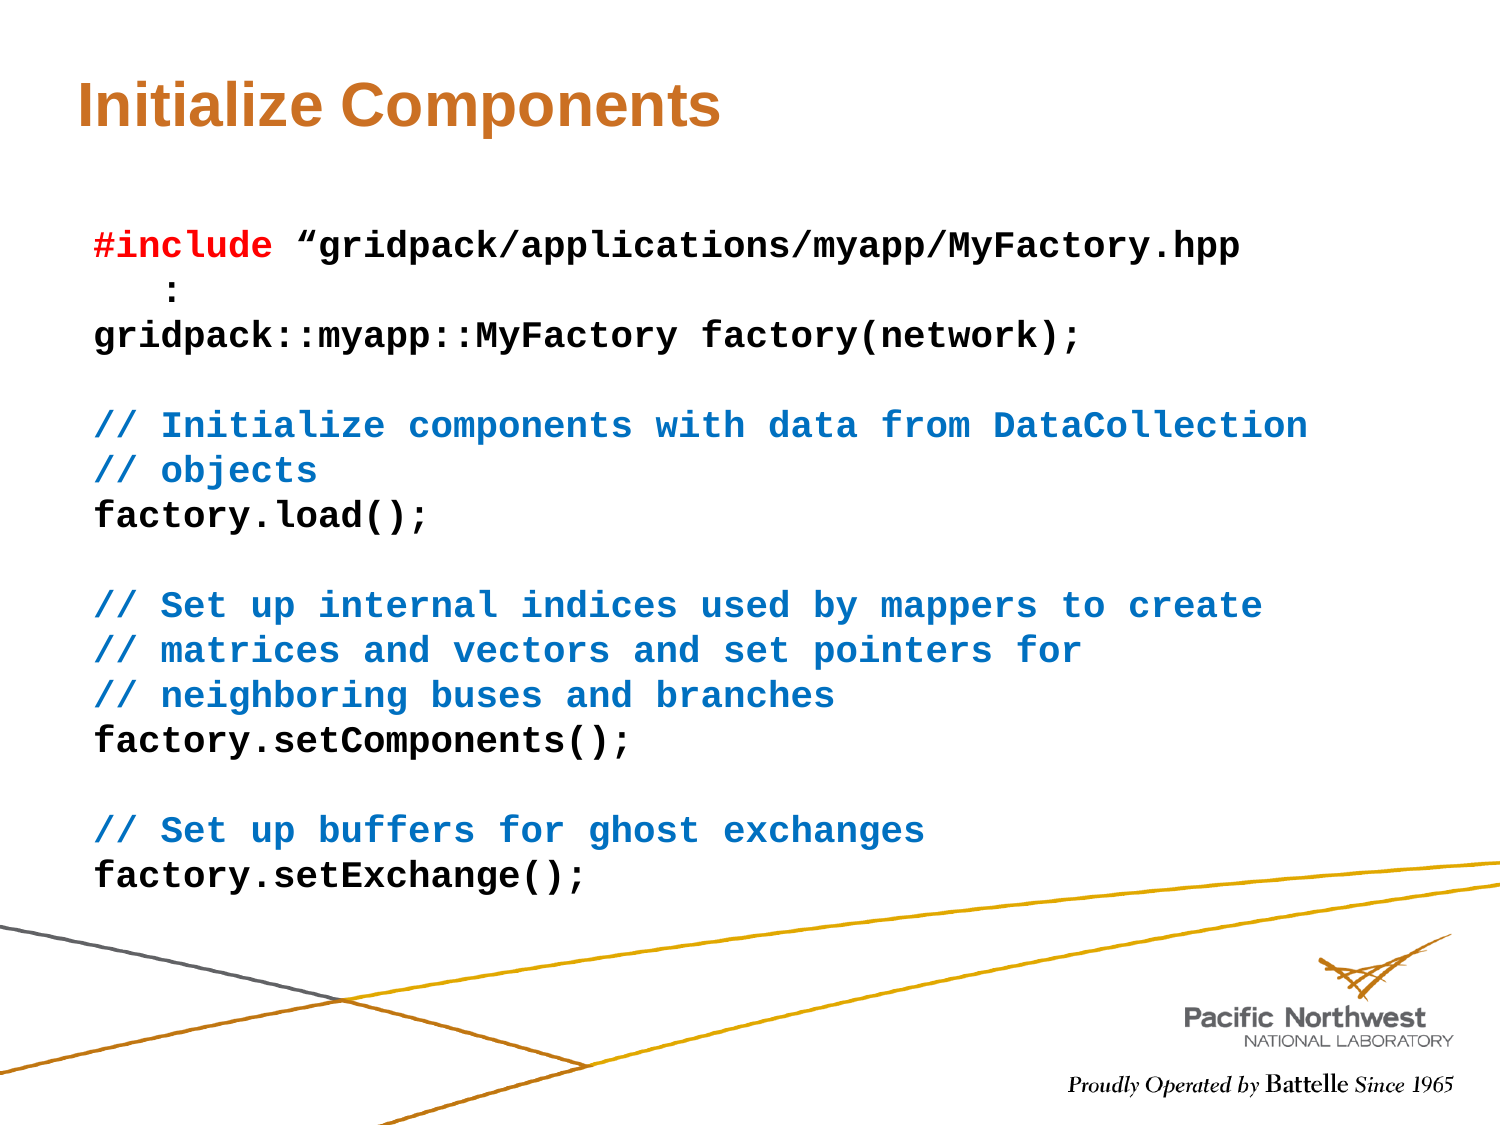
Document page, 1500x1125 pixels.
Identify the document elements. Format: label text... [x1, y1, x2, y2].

picture [0, 843, 1500, 1125]
title Initialize Components [77, 75, 1424, 238]
text_box #include “gridpack/applications/myapp/MyFactory.hpp : gridpack::myapp::MyFactory factory(network); // Initialize components with data from DataCollection // objects factory.load(); // Set up internal indices used by mappers to create // matrices and vectors and set pointers for // neighboring buses and branches factory.setComponents(); // Set up buffers for ghost exchanges factory.setExchange(); [78, 212, 1324, 948]
